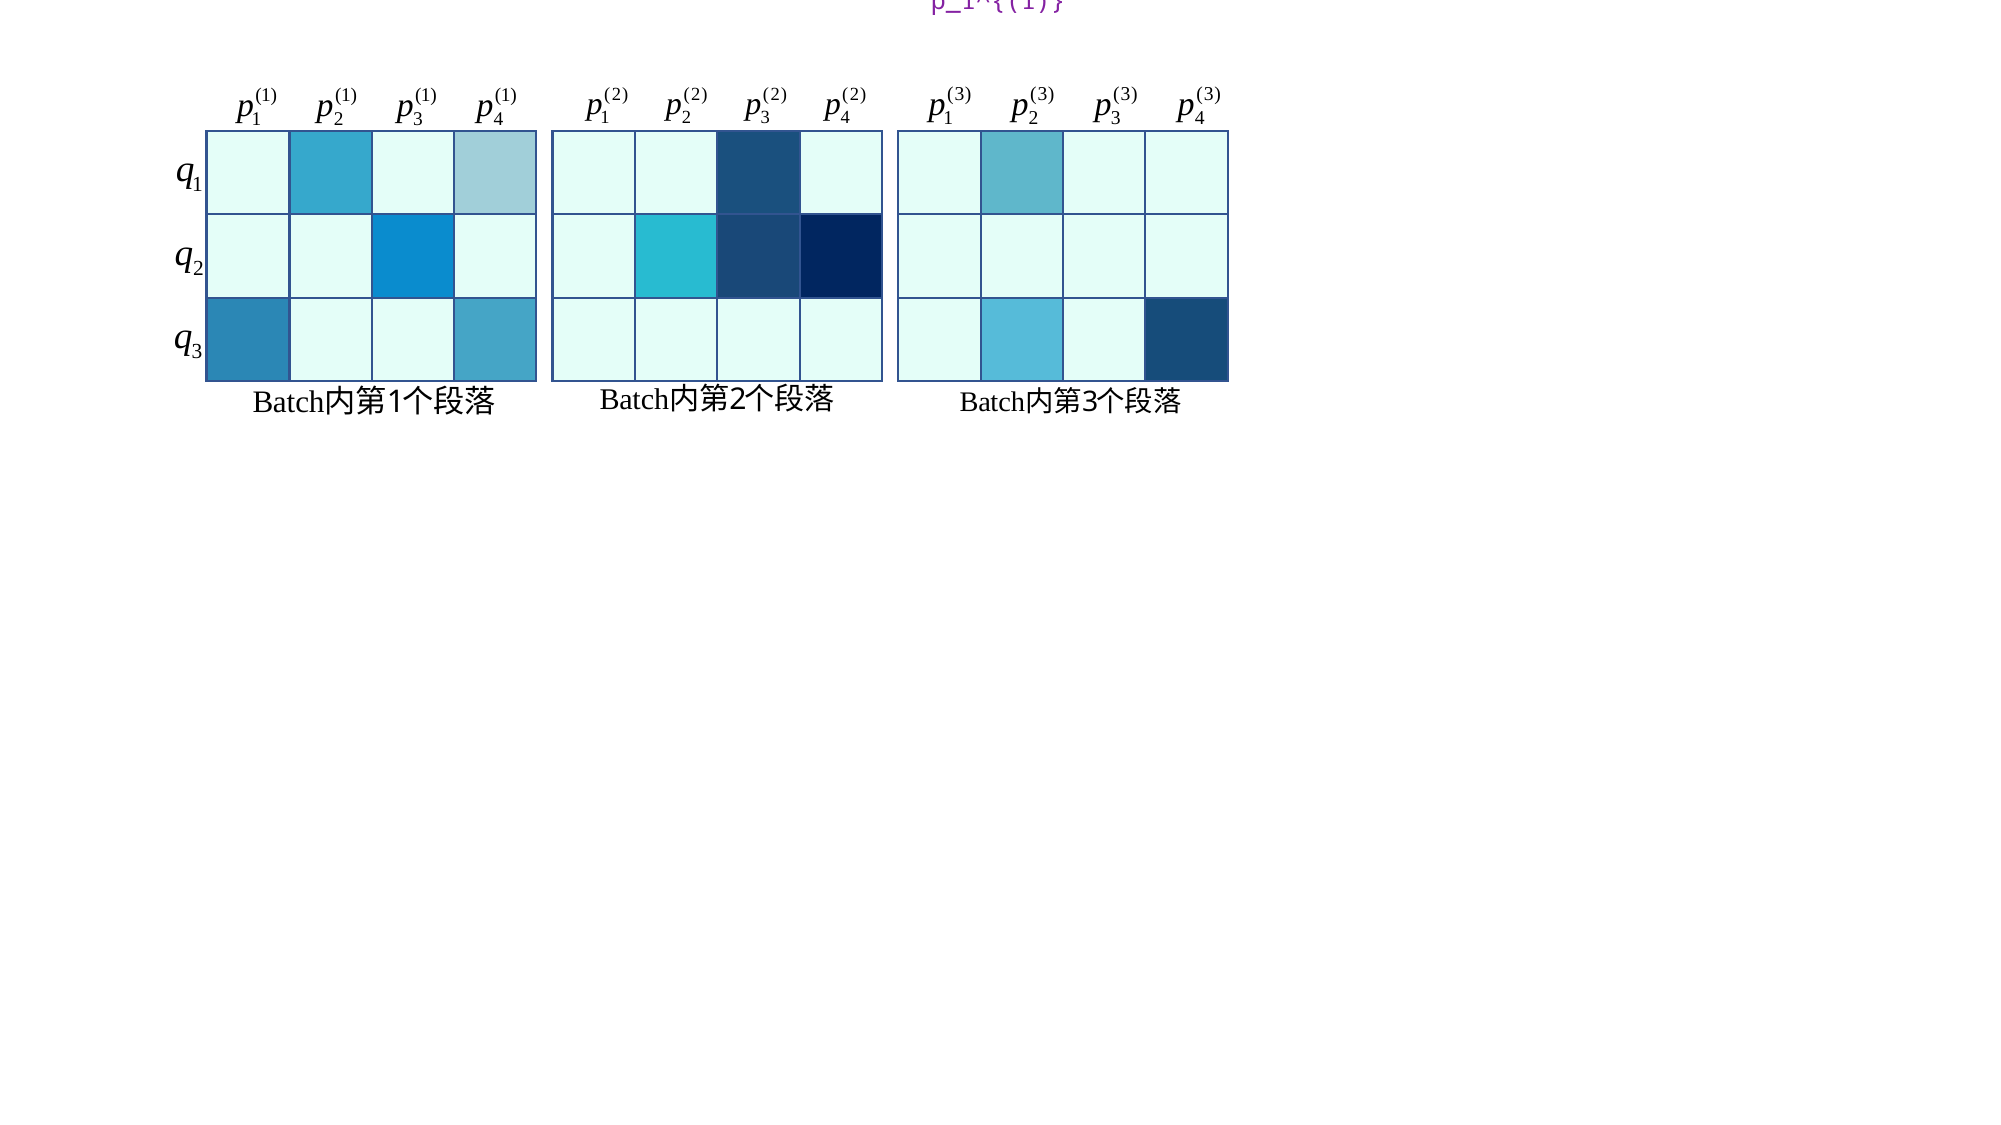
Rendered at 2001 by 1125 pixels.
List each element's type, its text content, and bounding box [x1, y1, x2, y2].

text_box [919, 78, 1228, 133]
text_box [552, 297, 634, 382]
text_box [453, 130, 537, 213]
text_box [799, 213, 883, 297]
text_box [206, 297, 288, 382]
text_box [288, 134, 371, 213]
text_box [1062, 133, 1144, 213]
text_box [955, 383, 1185, 421]
text_box [897, 130, 980, 213]
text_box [170, 144, 208, 201]
text_box [453, 297, 537, 382]
text_box [897, 213, 980, 297]
text_box [453, 213, 537, 297]
text_box [552, 130, 634, 213]
text_box [716, 213, 799, 297]
text_box [1144, 213, 1229, 297]
text_box [716, 297, 799, 379]
text_box [371, 213, 453, 297]
text_box [634, 213, 716, 297]
text_box [206, 130, 288, 213]
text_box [577, 80, 872, 132]
text_box [371, 297, 453, 381]
text_box [799, 297, 883, 382]
text_box [1144, 130, 1229, 213]
text_box [716, 132, 799, 213]
text_box [799, 130, 883, 213]
text_box [980, 133, 1062, 213]
text_box [552, 213, 634, 297]
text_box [595, 379, 839, 420]
text_box [980, 297, 1062, 382]
text_box [1062, 213, 1144, 297]
text_box [1062, 297, 1144, 382]
text_box [371, 134, 453, 213]
text_box [288, 297, 371, 381]
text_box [168, 227, 210, 284]
text_box [897, 297, 980, 382]
text_box [288, 213, 371, 297]
text_box [1144, 297, 1229, 382]
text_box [227, 80, 523, 134]
text_box [980, 213, 1062, 297]
text_box p_1^{(1)} [915, 0, 1085, 23]
text_box [634, 297, 716, 379]
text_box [247, 381, 500, 423]
text_box [634, 132, 716, 213]
text_box [206, 213, 288, 297]
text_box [168, 311, 209, 368]
